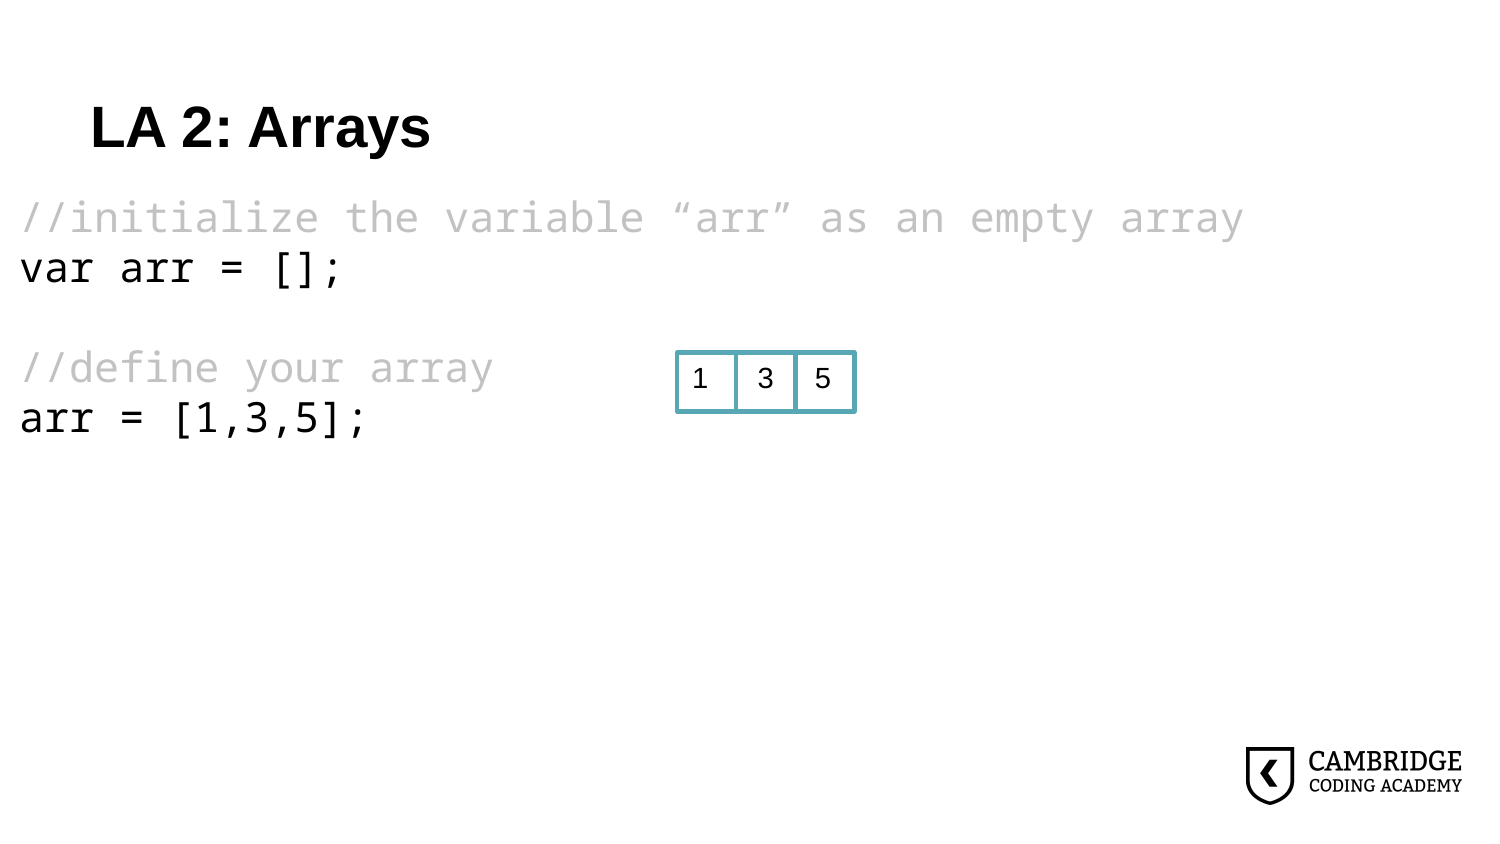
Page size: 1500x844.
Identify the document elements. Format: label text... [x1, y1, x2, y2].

picture [1246, 747, 1463, 805]
list //initialize the variable “arr” as an empty array var arr = []; //define your array arr = [1,3,5]; [4, 175, 1277, 787]
title LA 2: Arrays [75, 33, 1425, 175]
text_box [677, 352, 855, 412]
